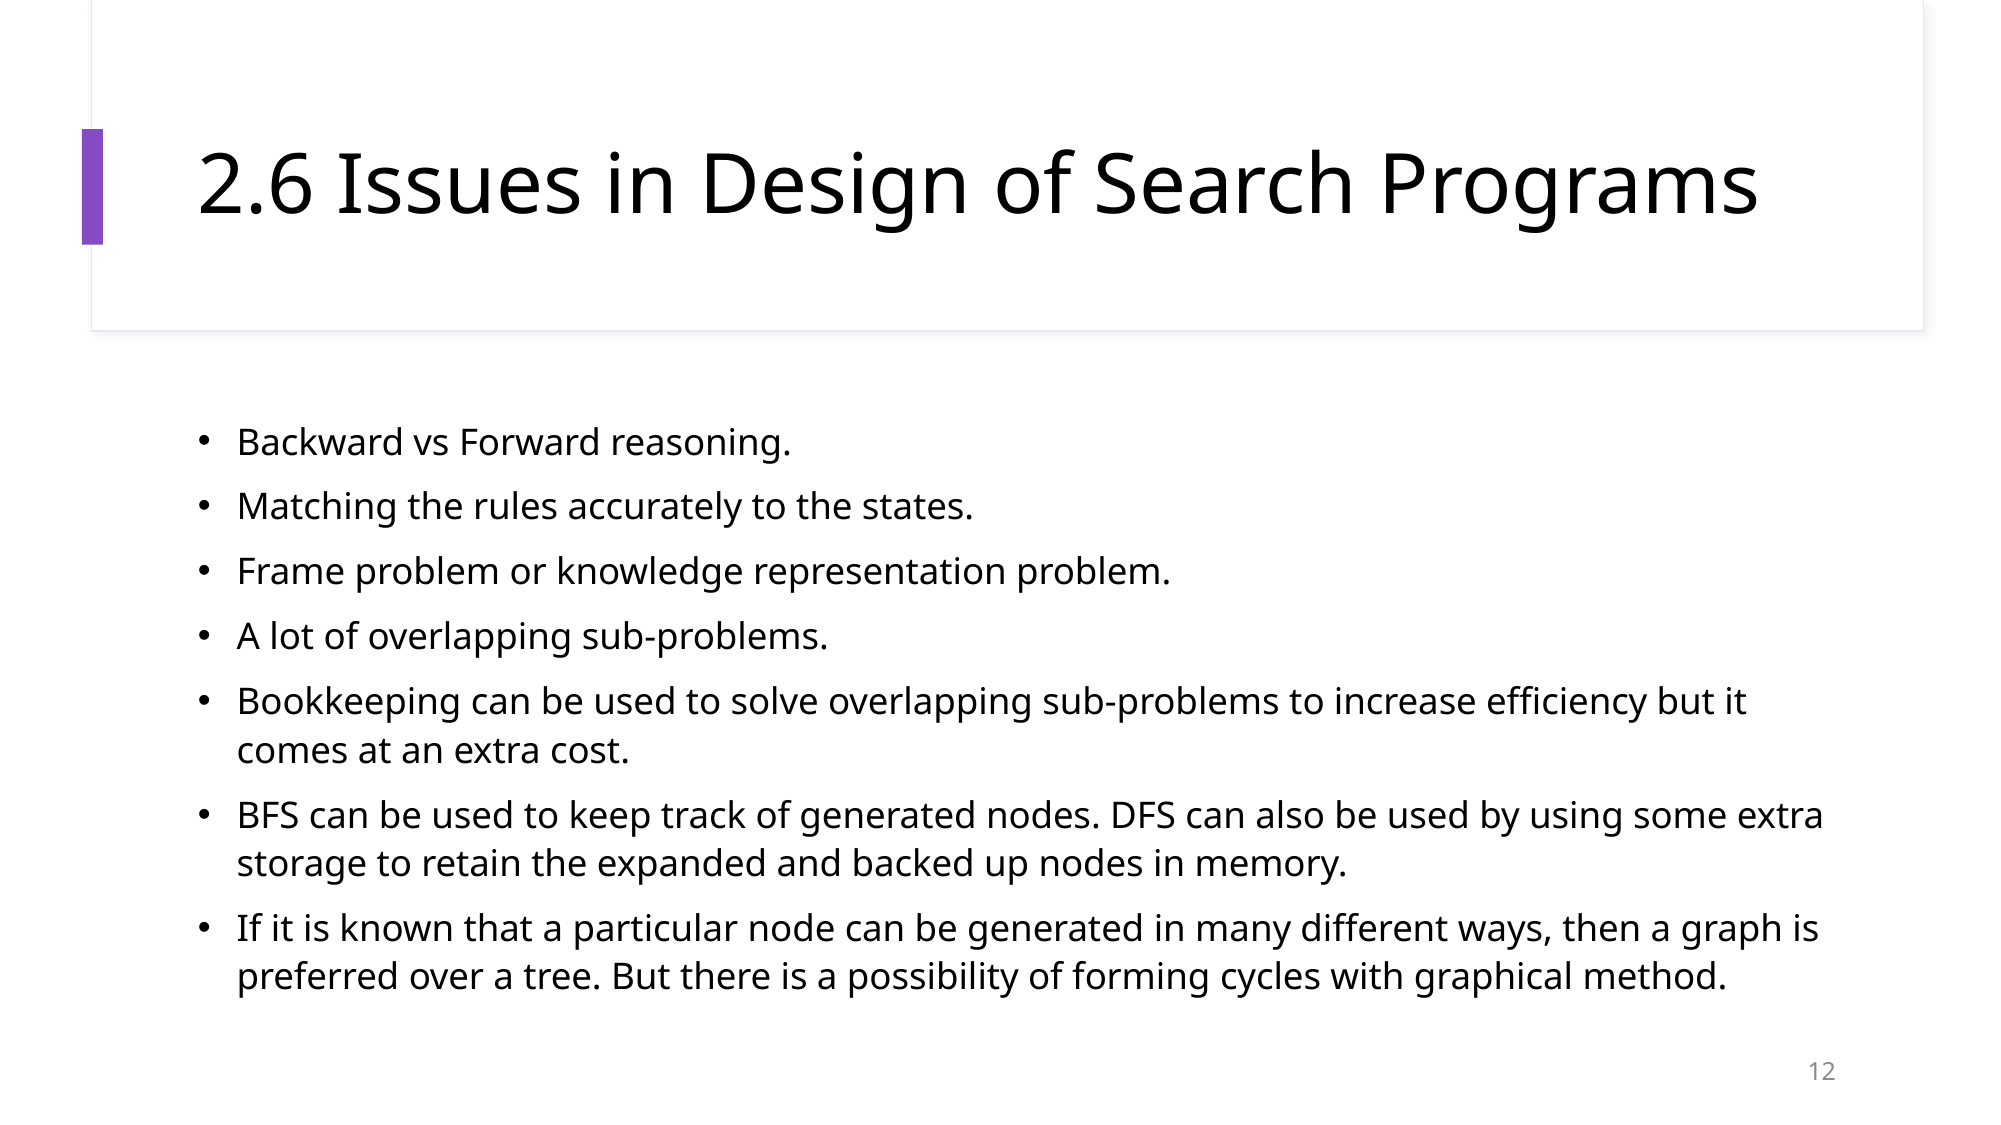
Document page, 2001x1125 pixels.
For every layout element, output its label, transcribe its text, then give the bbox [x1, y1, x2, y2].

list Backward vs Forward reasoning. Matching the rules accurately to the states. Frame problem or knowledge representation problem. A lot of overlapping sub-problems. Bookkeeping can be used to solve overlapping sub-problems to increase efficiency but it comes at an extra cost. BFS can be used to keep track of generated nodes. DFS can also be used by using some extra storage to retain the expanded and backed up nodes in memory. If it is known that a particular node can be generated in many different ways, then a graph is preferred over a tree. But there is a possibility of forming cycles with graphical method. [183, 406, 1851, 1013]
slide_number 12 [1401, 1042, 1851, 1103]
title 2.6 Issues in Design of Search Programs [183, 90, 1851, 284]
